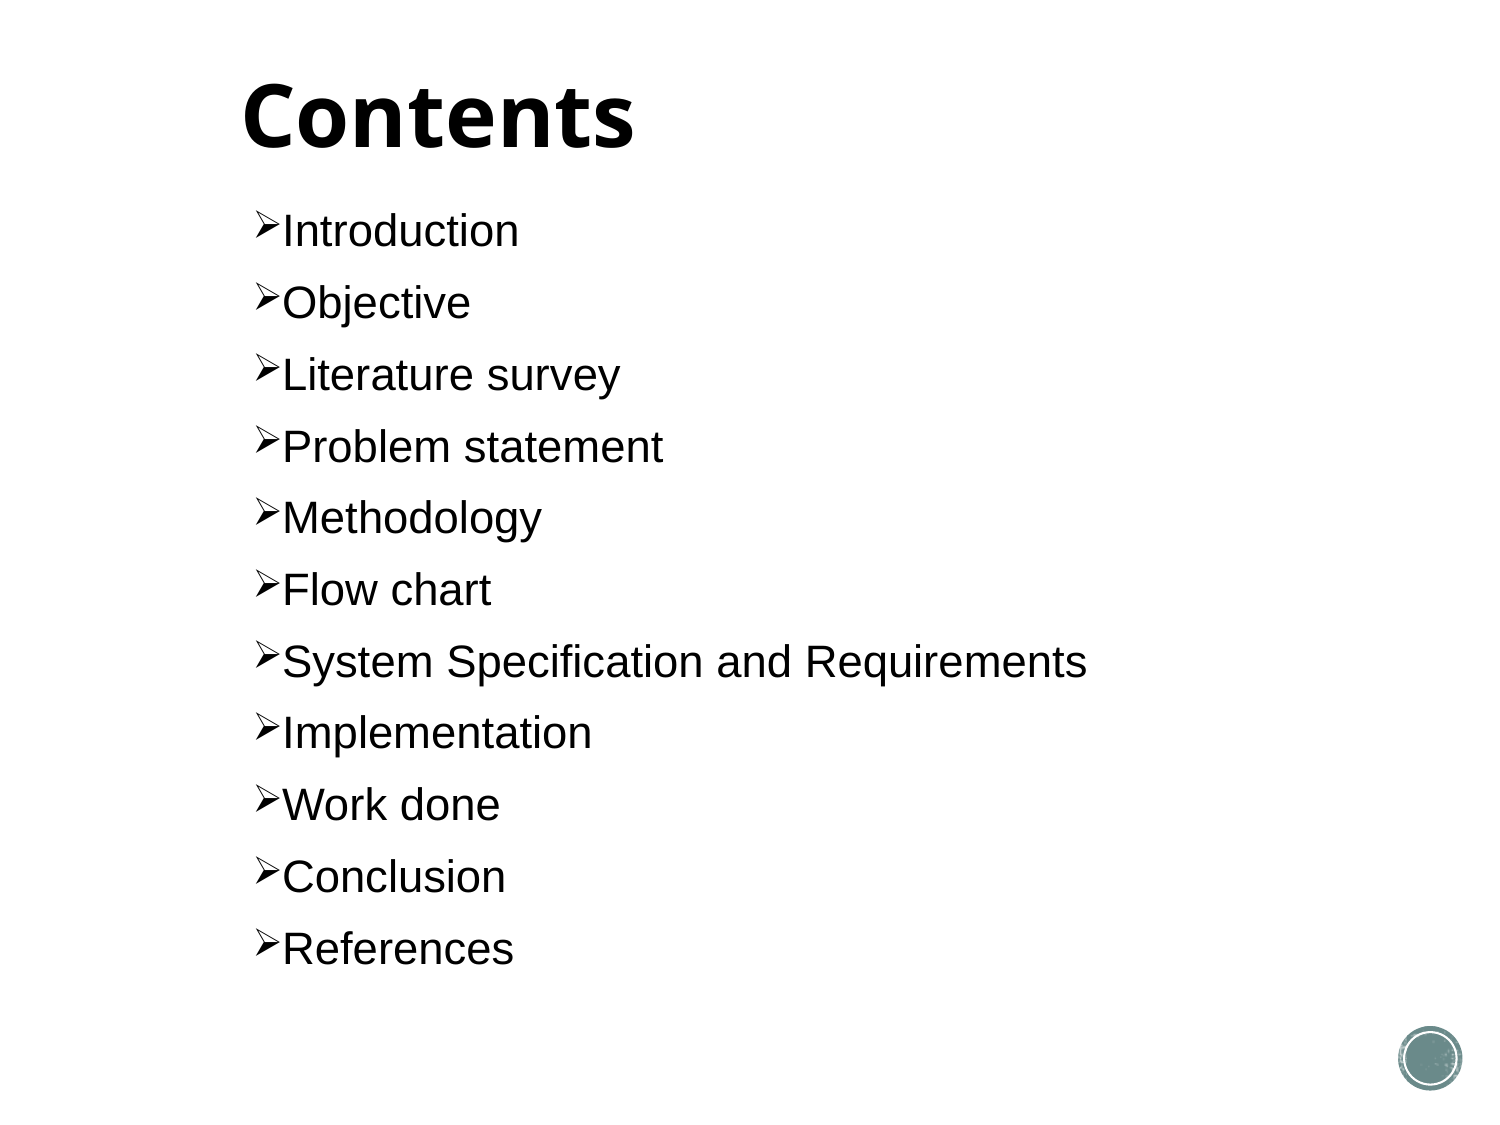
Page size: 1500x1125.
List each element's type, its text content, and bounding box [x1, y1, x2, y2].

title Contents [225, 50, 1455, 188]
list Introduction Objective Literature survey Problem statement Methodology Flow chart System Specification and Requirements Implementation Work done Conclusion References [237, 200, 1468, 988]
